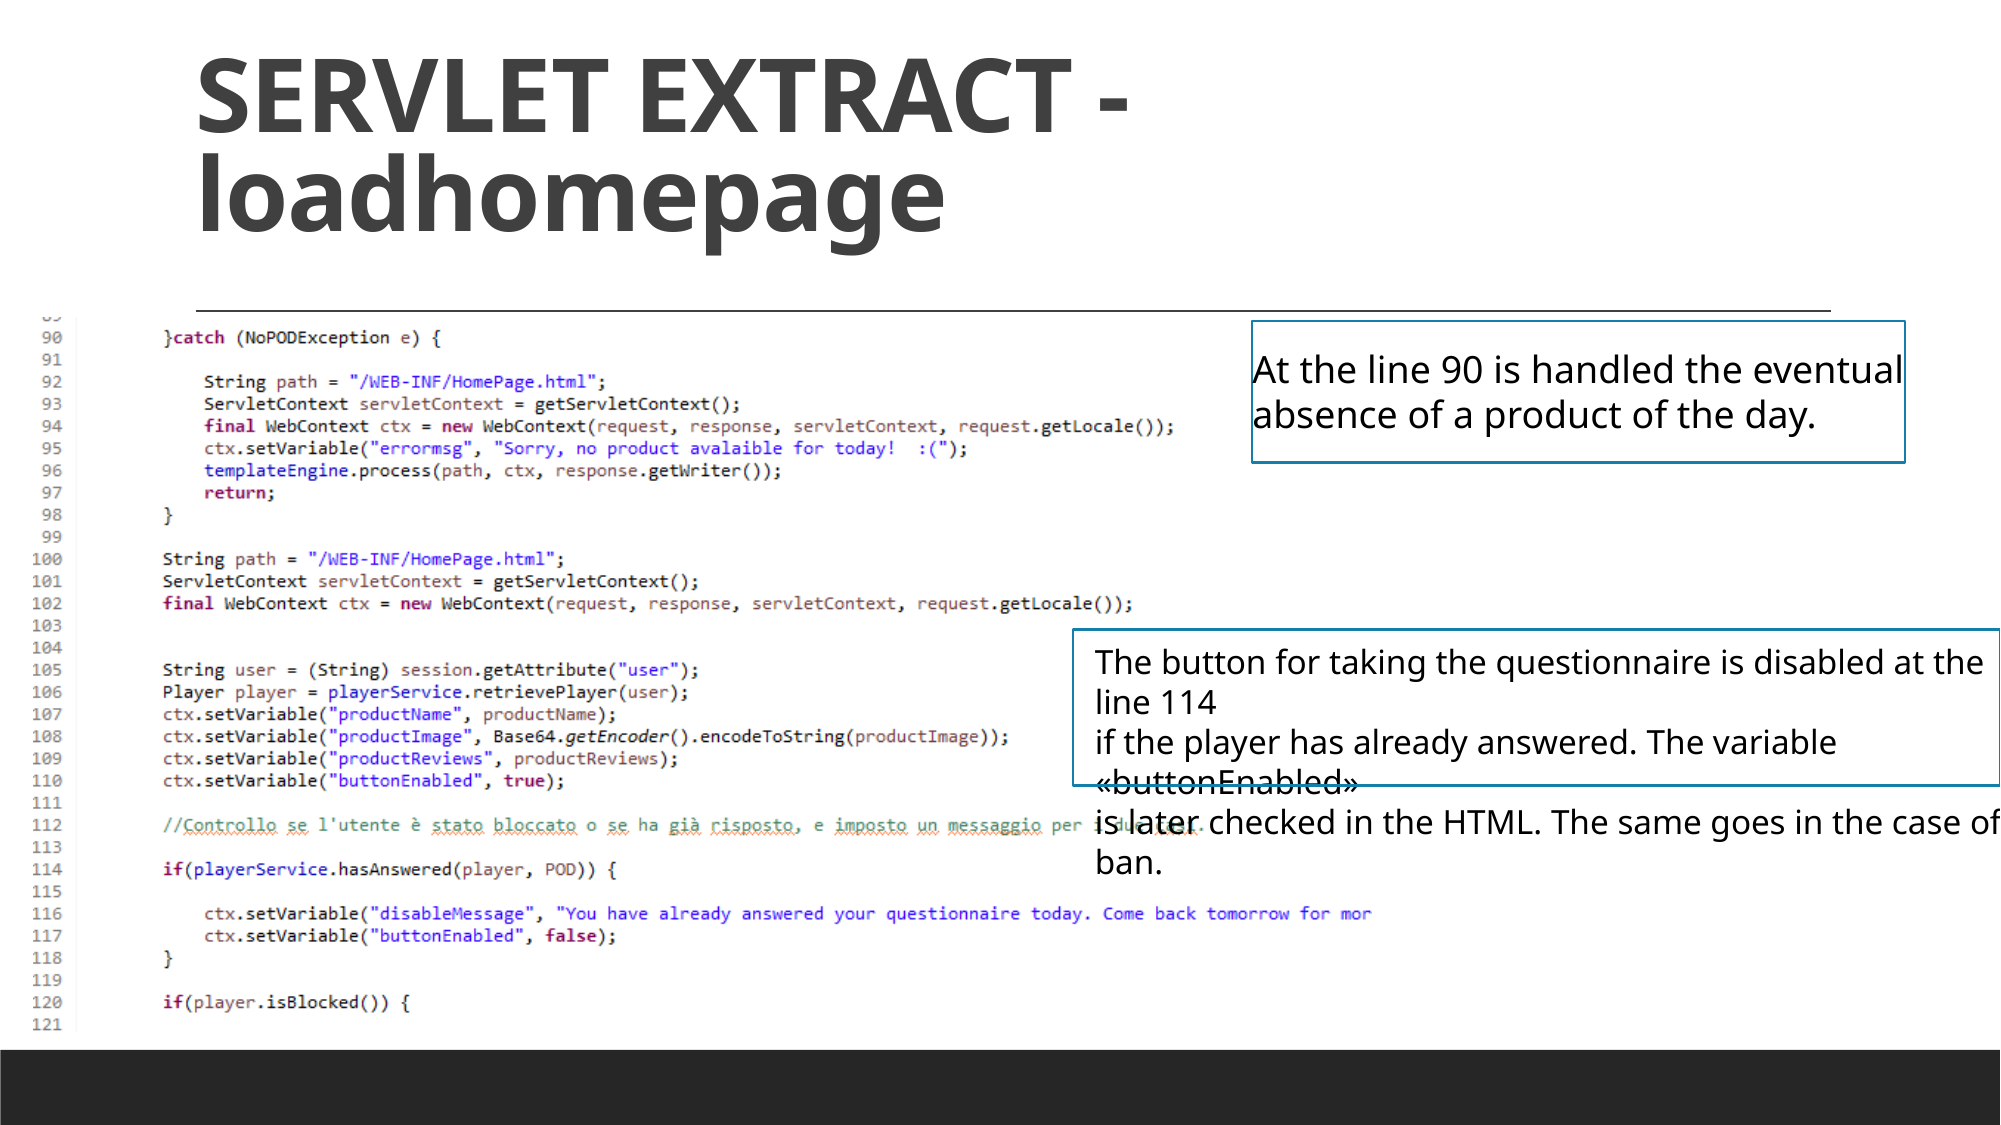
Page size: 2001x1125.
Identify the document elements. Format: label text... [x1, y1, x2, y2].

text_box [1380, 320, 1906, 338]
text_box [1381, 444, 1906, 464]
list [33, 317, 1372, 1033]
title SERVLET EXTRACT - loadhomepage [180, 47, 1830, 259]
text_box [1381, 628, 2000, 787]
text_box At the line 90 is handled the eventual absence of a product of the day. [1381, 338, 1920, 444]
text_box The button for taking the questionnaire is disabled at the line 114 if the player has already answered. The variable «buttonEnabled» is later checked in the HTML. The same goes in the case of ban. [1381, 787, 2000, 889]
